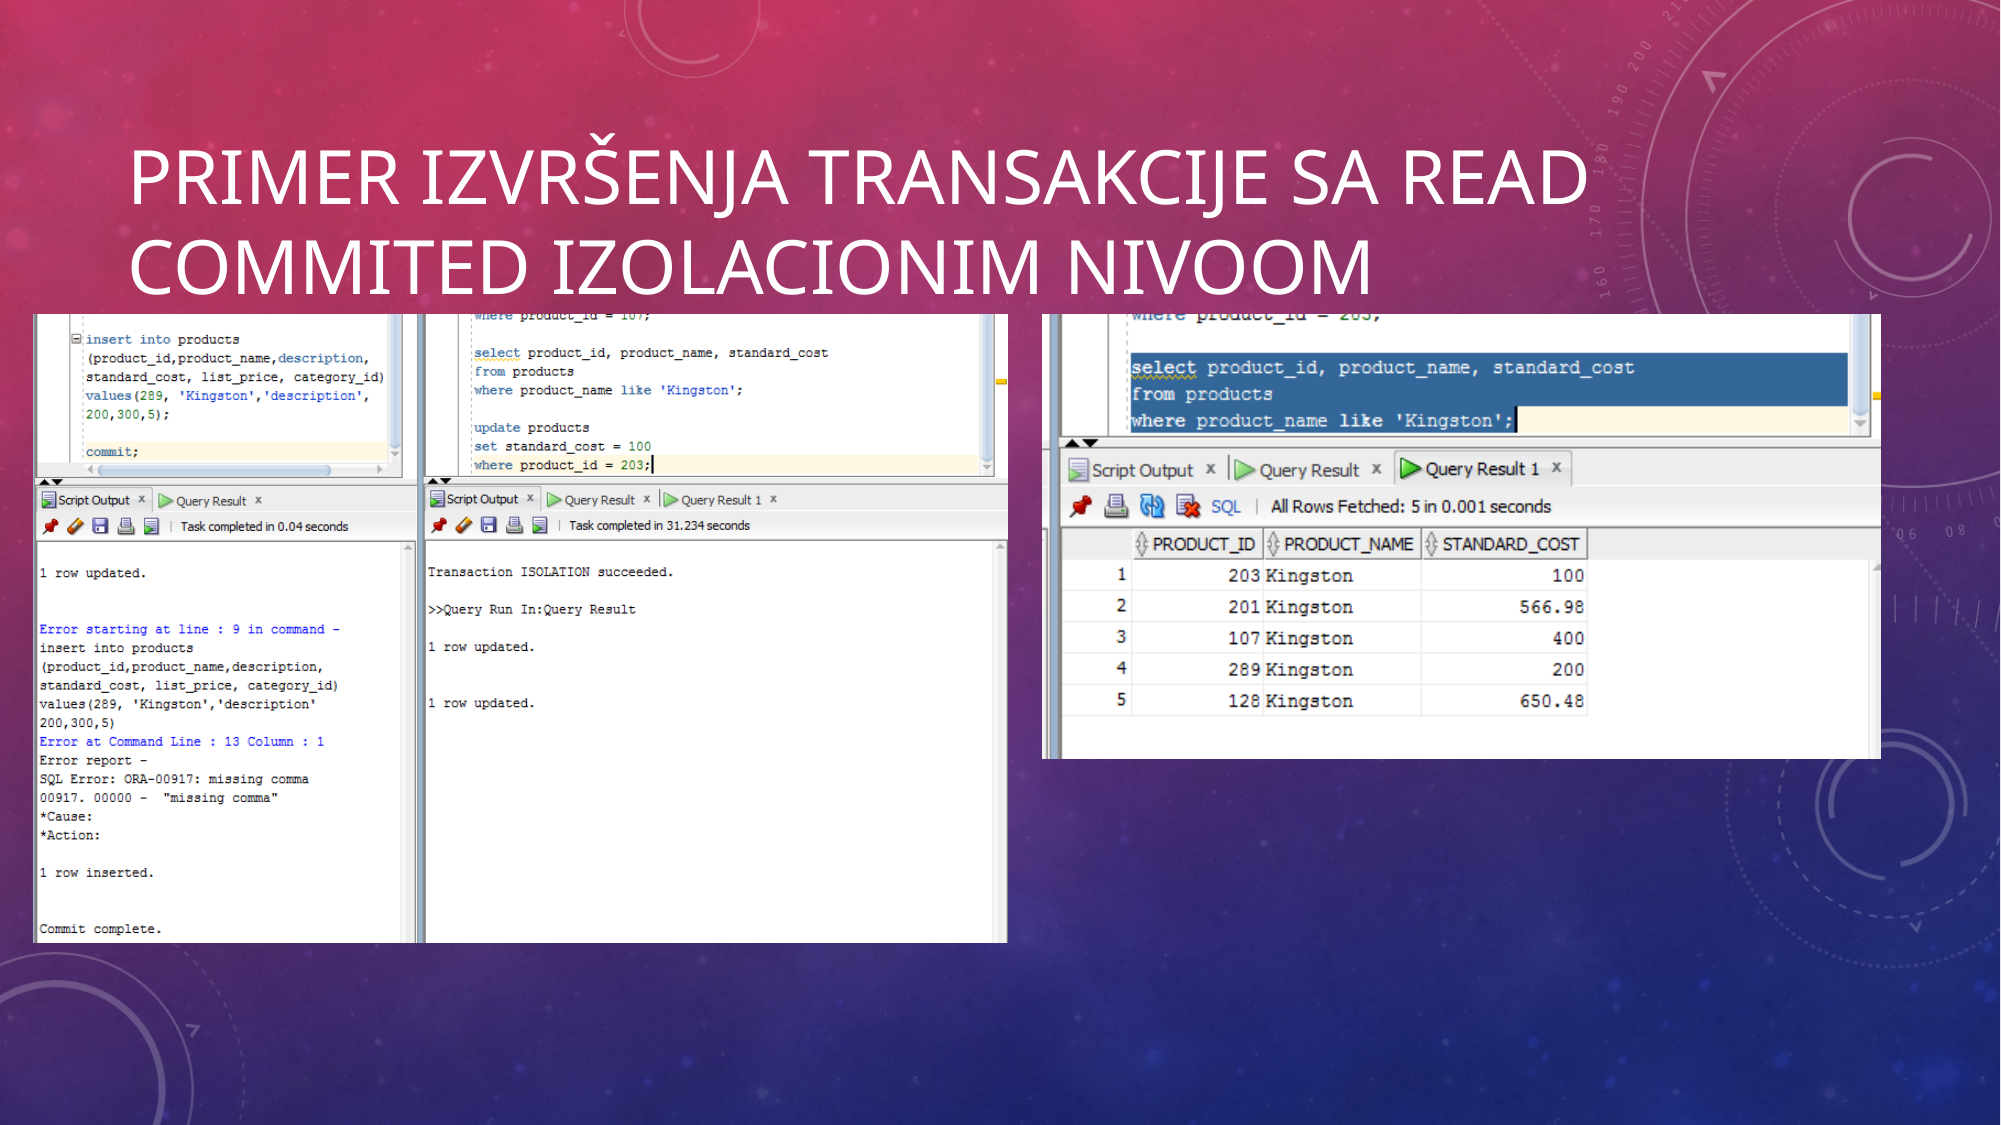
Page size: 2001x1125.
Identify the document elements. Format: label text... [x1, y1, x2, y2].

picture [0, 0, 2001, 1125]
title Primer izvršenja transakcije sa READ commited izolacionim nivoom [112, 99, 1775, 339]
